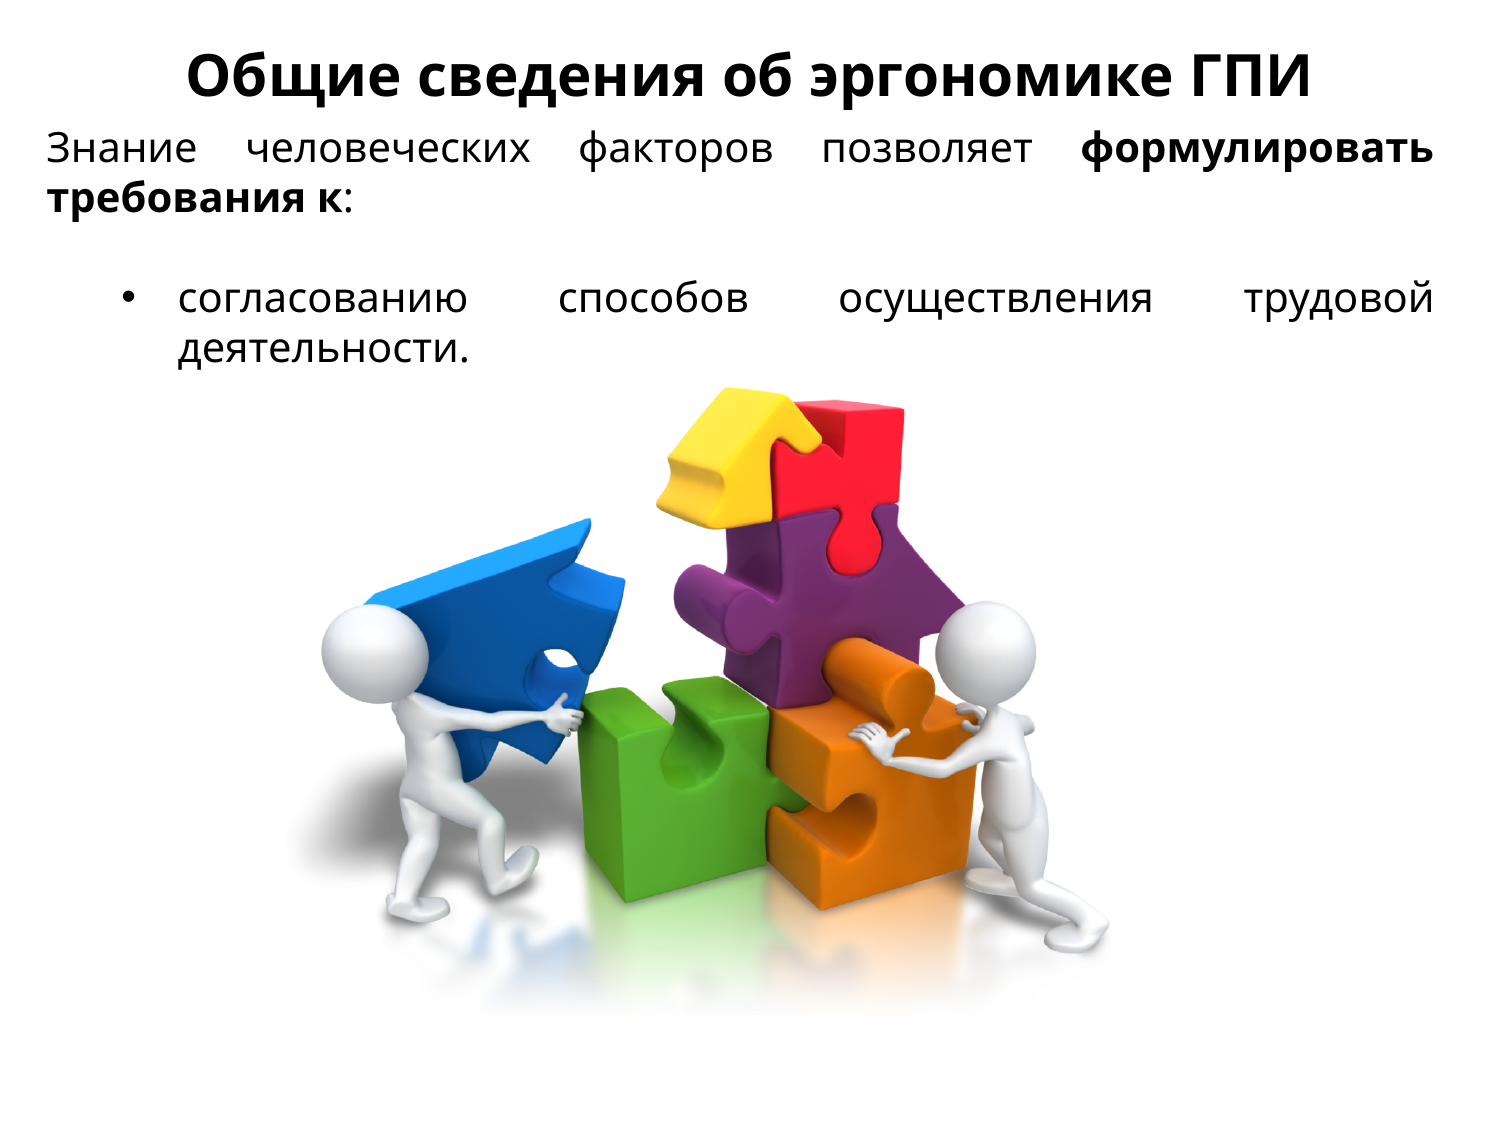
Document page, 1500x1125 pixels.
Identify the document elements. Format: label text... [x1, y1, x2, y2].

text_box Общие сведения об эргономике ГПИ [17, 30, 1483, 116]
text_box Знание человеческих факторов позволяет формулировать требования к: согласованию способов осуществления трудовой деятельности. [31, 113, 1450, 379]
picture [277, 373, 1139, 1020]
